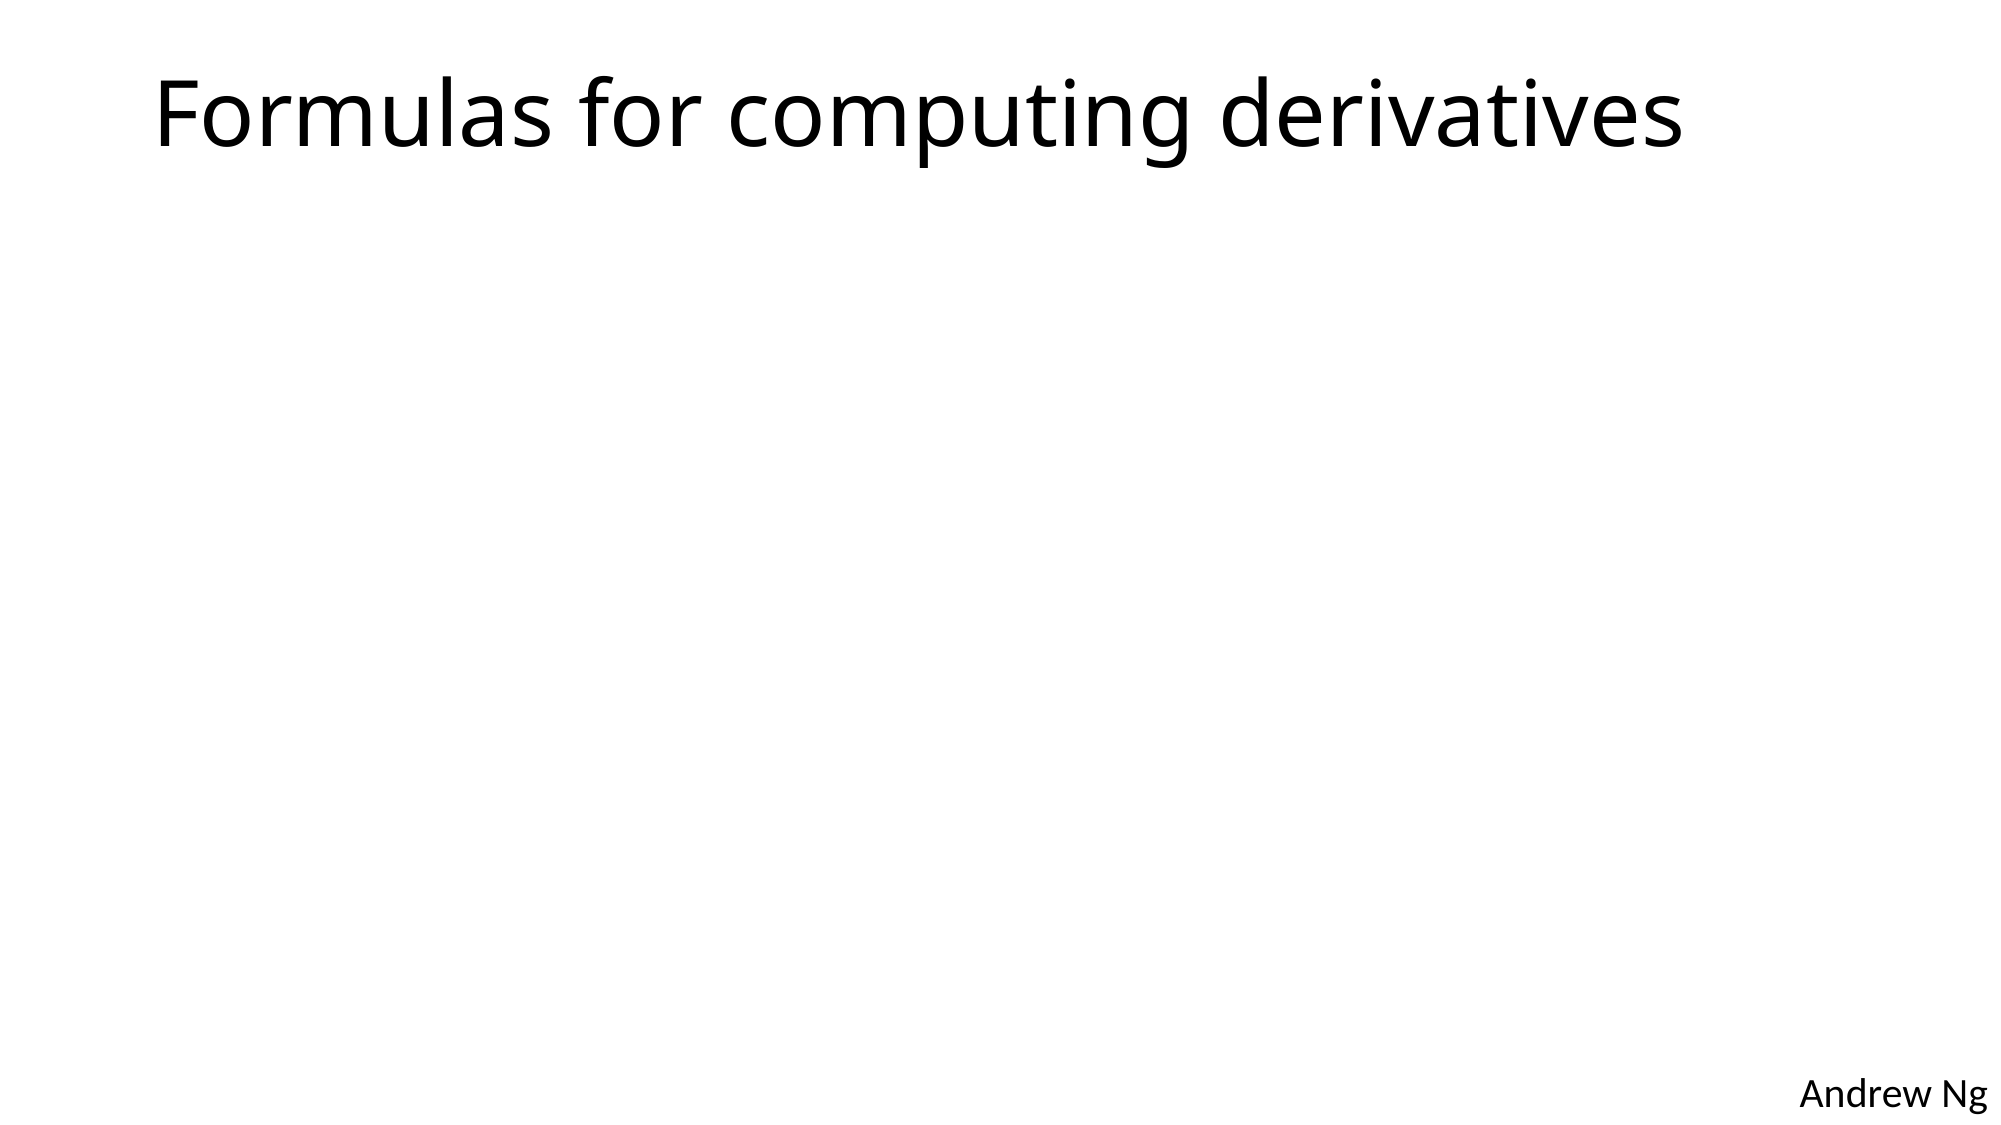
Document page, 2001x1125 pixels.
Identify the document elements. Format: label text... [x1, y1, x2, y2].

title Formulas for computing derivatives [137, 59, 1863, 212]
